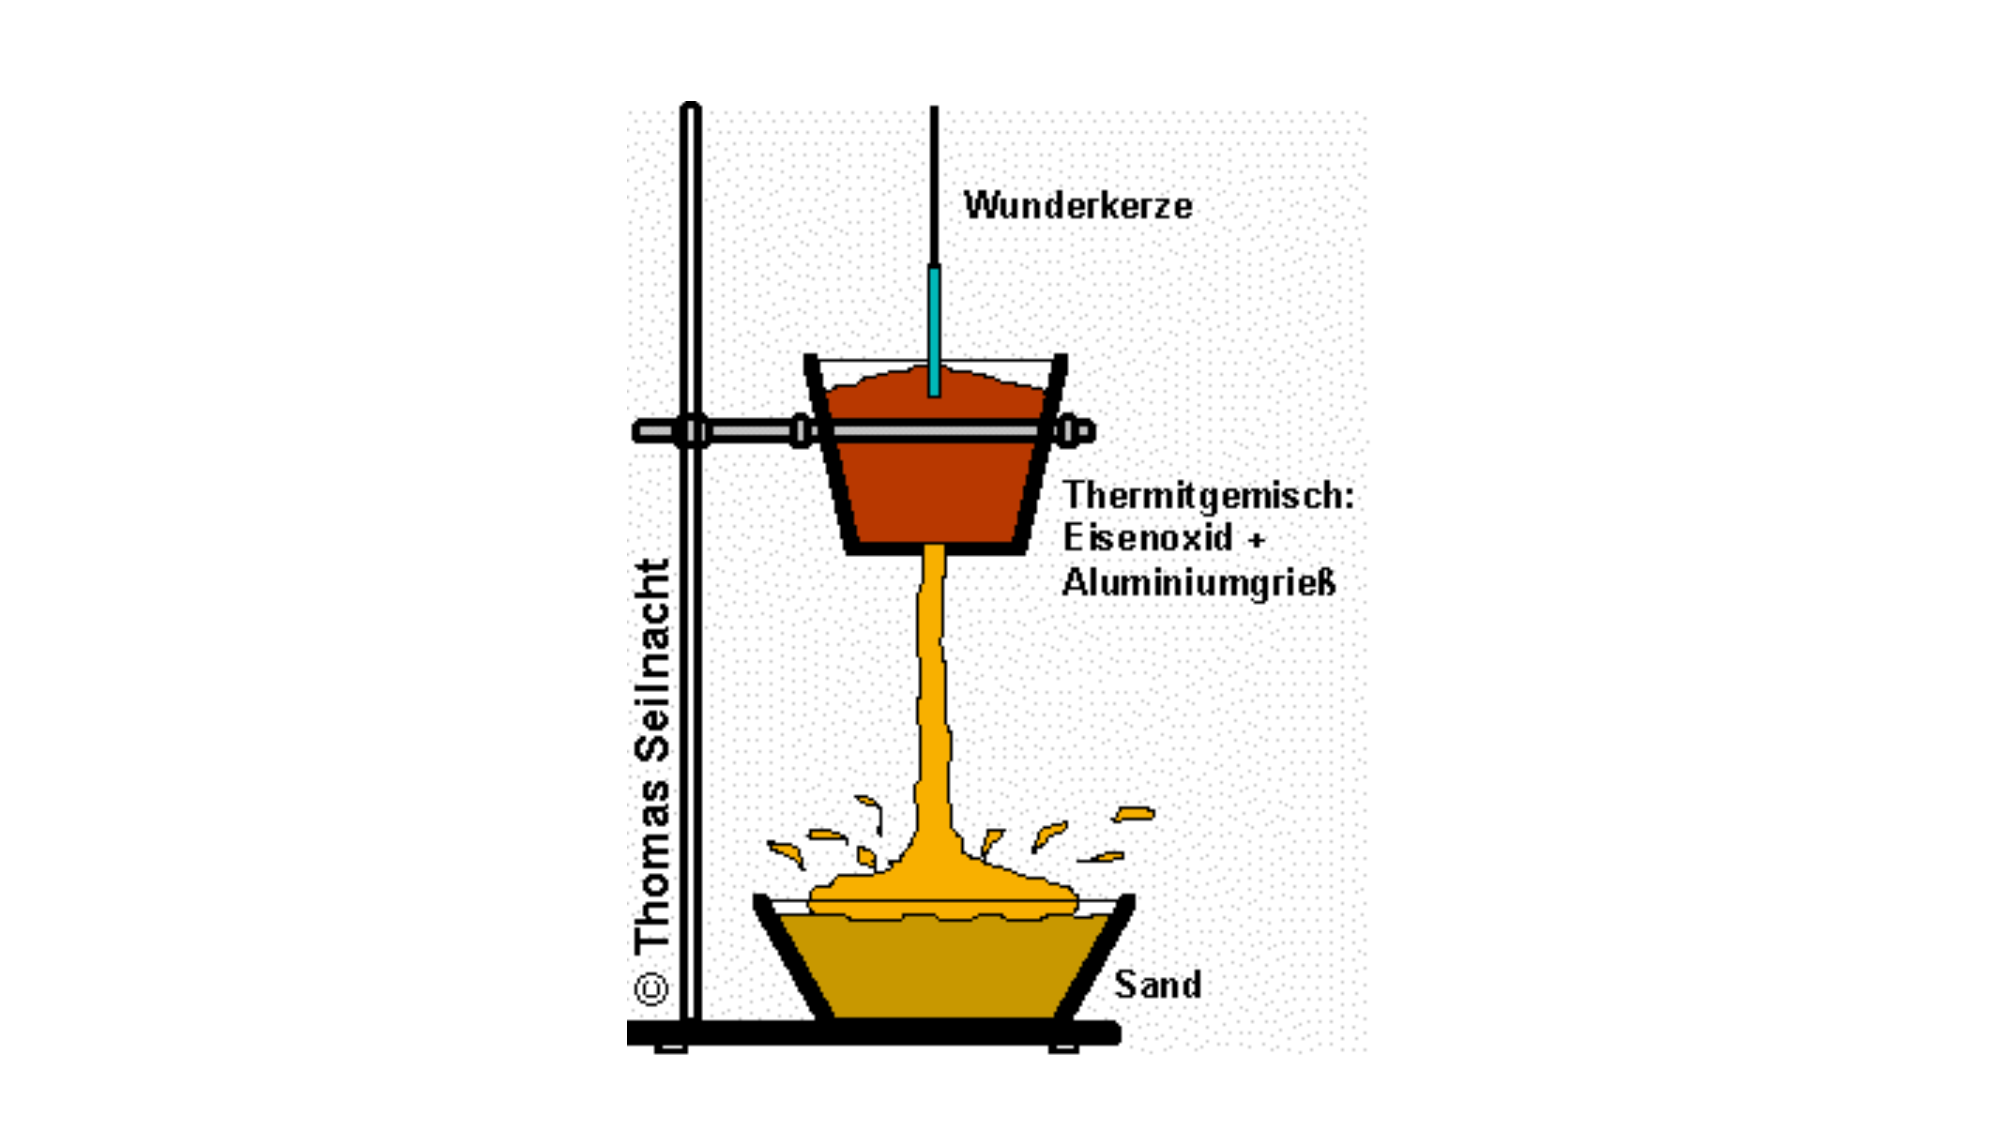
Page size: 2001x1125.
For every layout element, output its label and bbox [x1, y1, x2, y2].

picture [627, 101, 1373, 1069]
